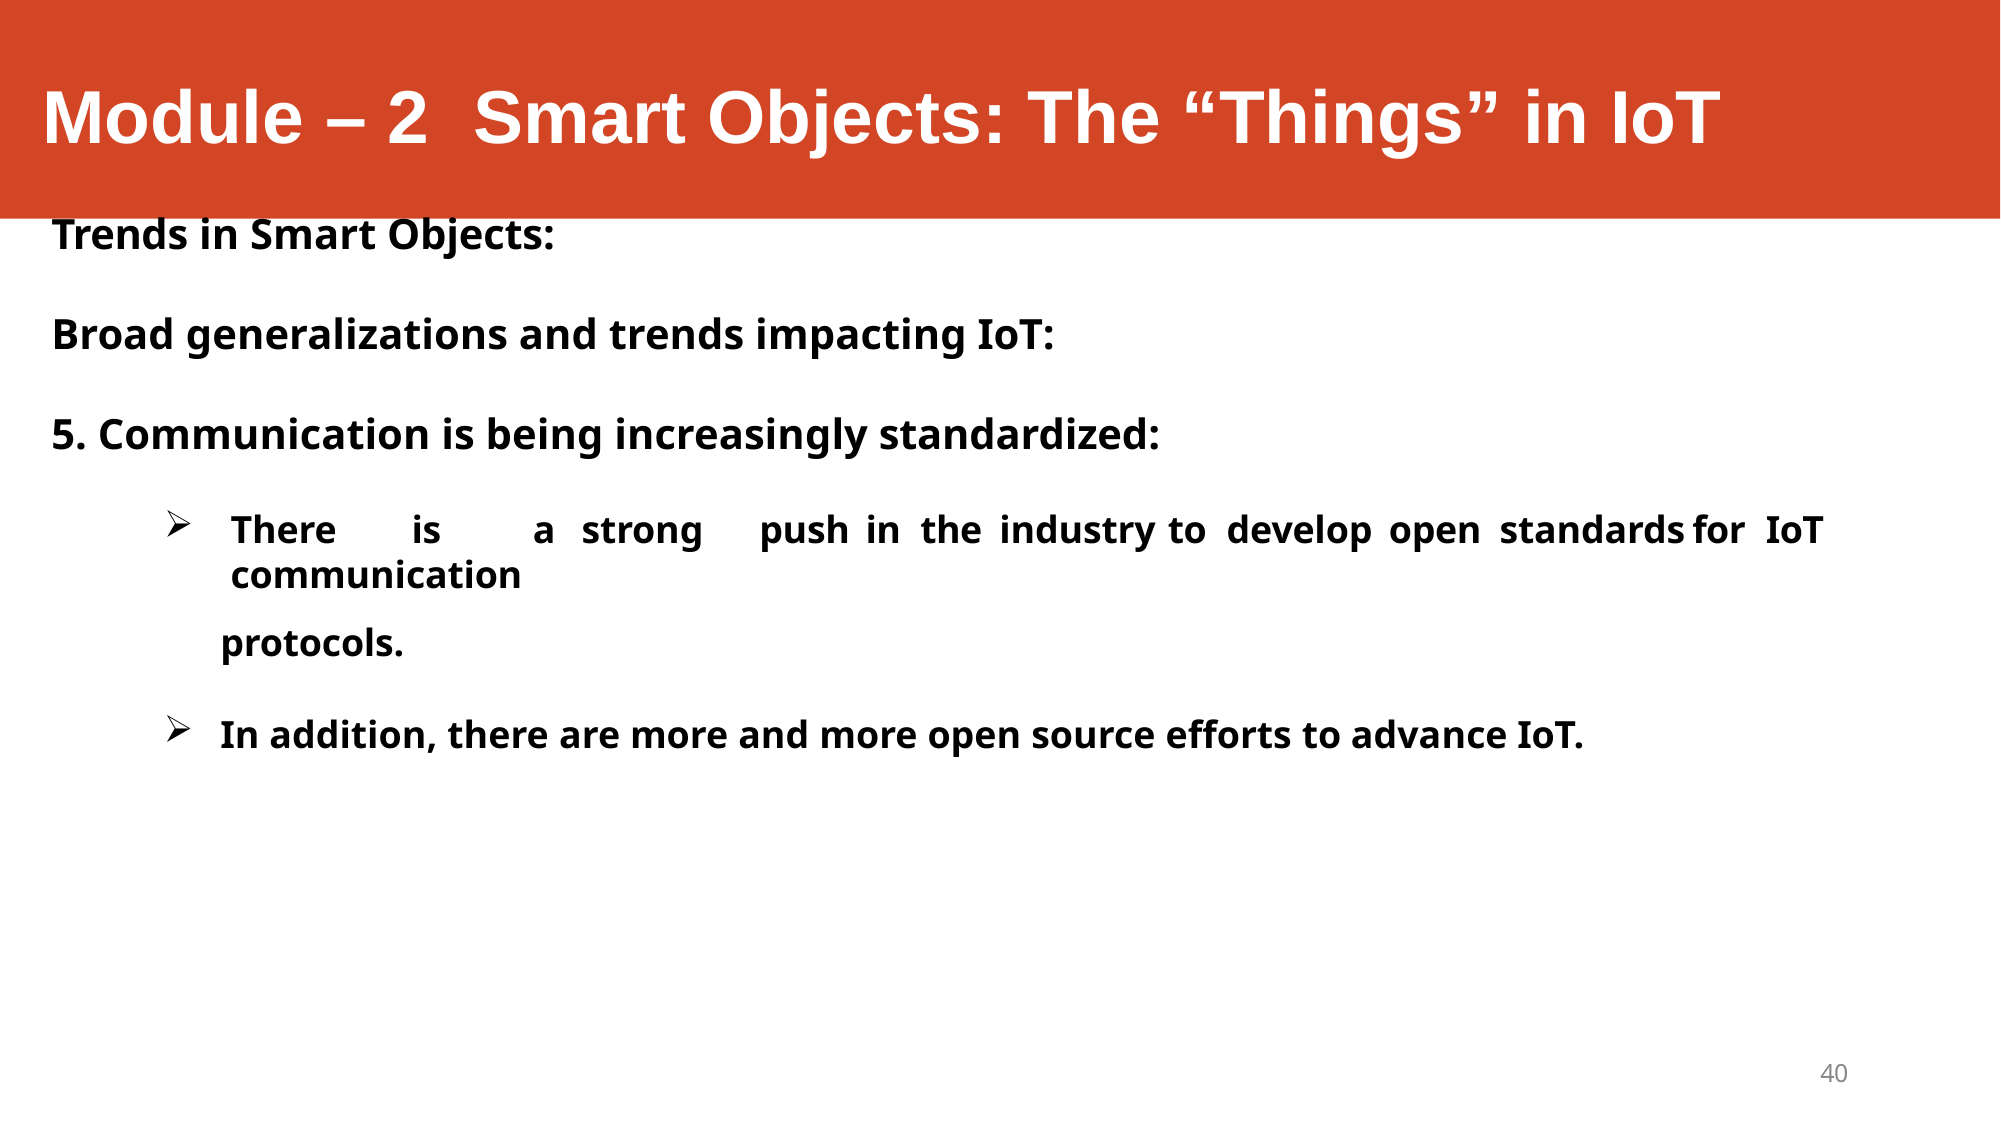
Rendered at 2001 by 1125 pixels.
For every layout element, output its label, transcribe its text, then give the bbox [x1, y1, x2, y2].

slide_number 40 [1784, 998, 1931, 1125]
title Module – 2 Smart Objects: The “Things” in IoT [40, 66, 1724, 257]
text_box Trends in Smart Objects: Broad generalizations and trends impacting IoT: Communication is being increasingly standardized: There is a strong push in the industry to develop open standards for IoT communication protocols. In addition, there are more and more open source efforts to advance IoT. [49, 205, 1940, 757]
